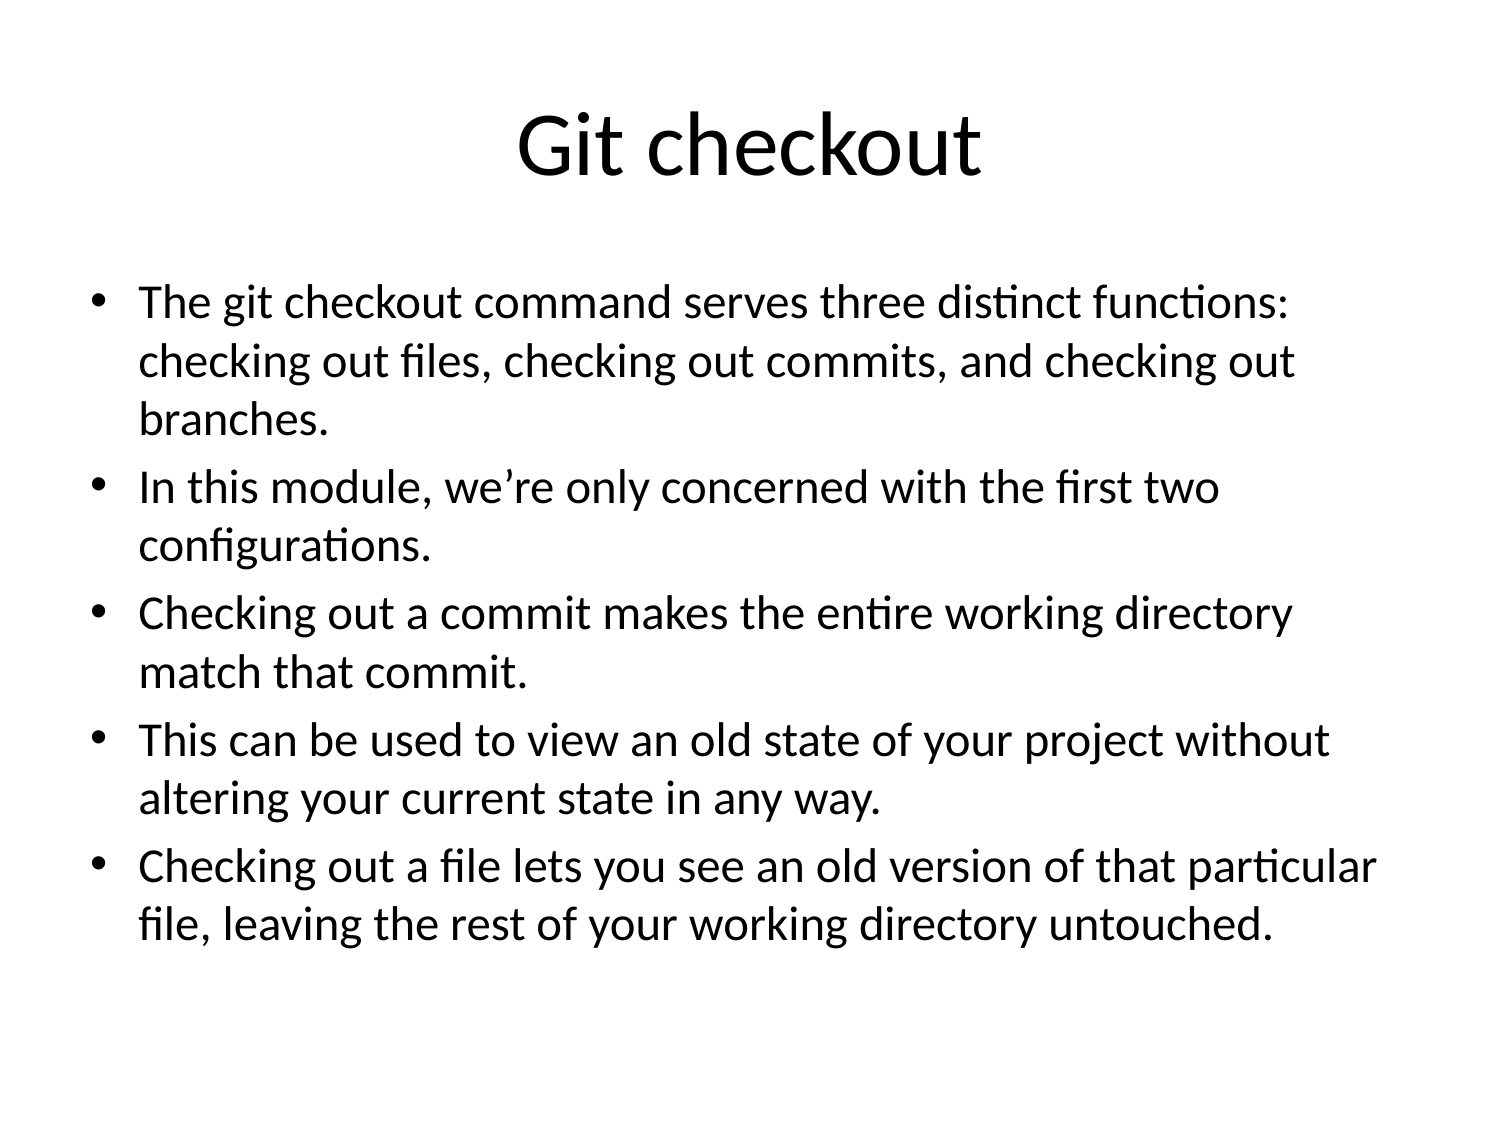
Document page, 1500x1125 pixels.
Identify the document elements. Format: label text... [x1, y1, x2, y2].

list The git checkout command serves three distinct functions: checking out files, checking out commits, and checking out branches. In this module, we’re only concerned with the first two configurations. Checking out a commit makes the entire working directory match that commit. This can be used to view an old state of your project without altering your current state in any way. Checking out a file lets you see an old version of that particular file, leaving the rest of your working directory untouched. [75, 262, 1425, 1005]
title Git checkout [75, 45, 1425, 233]
